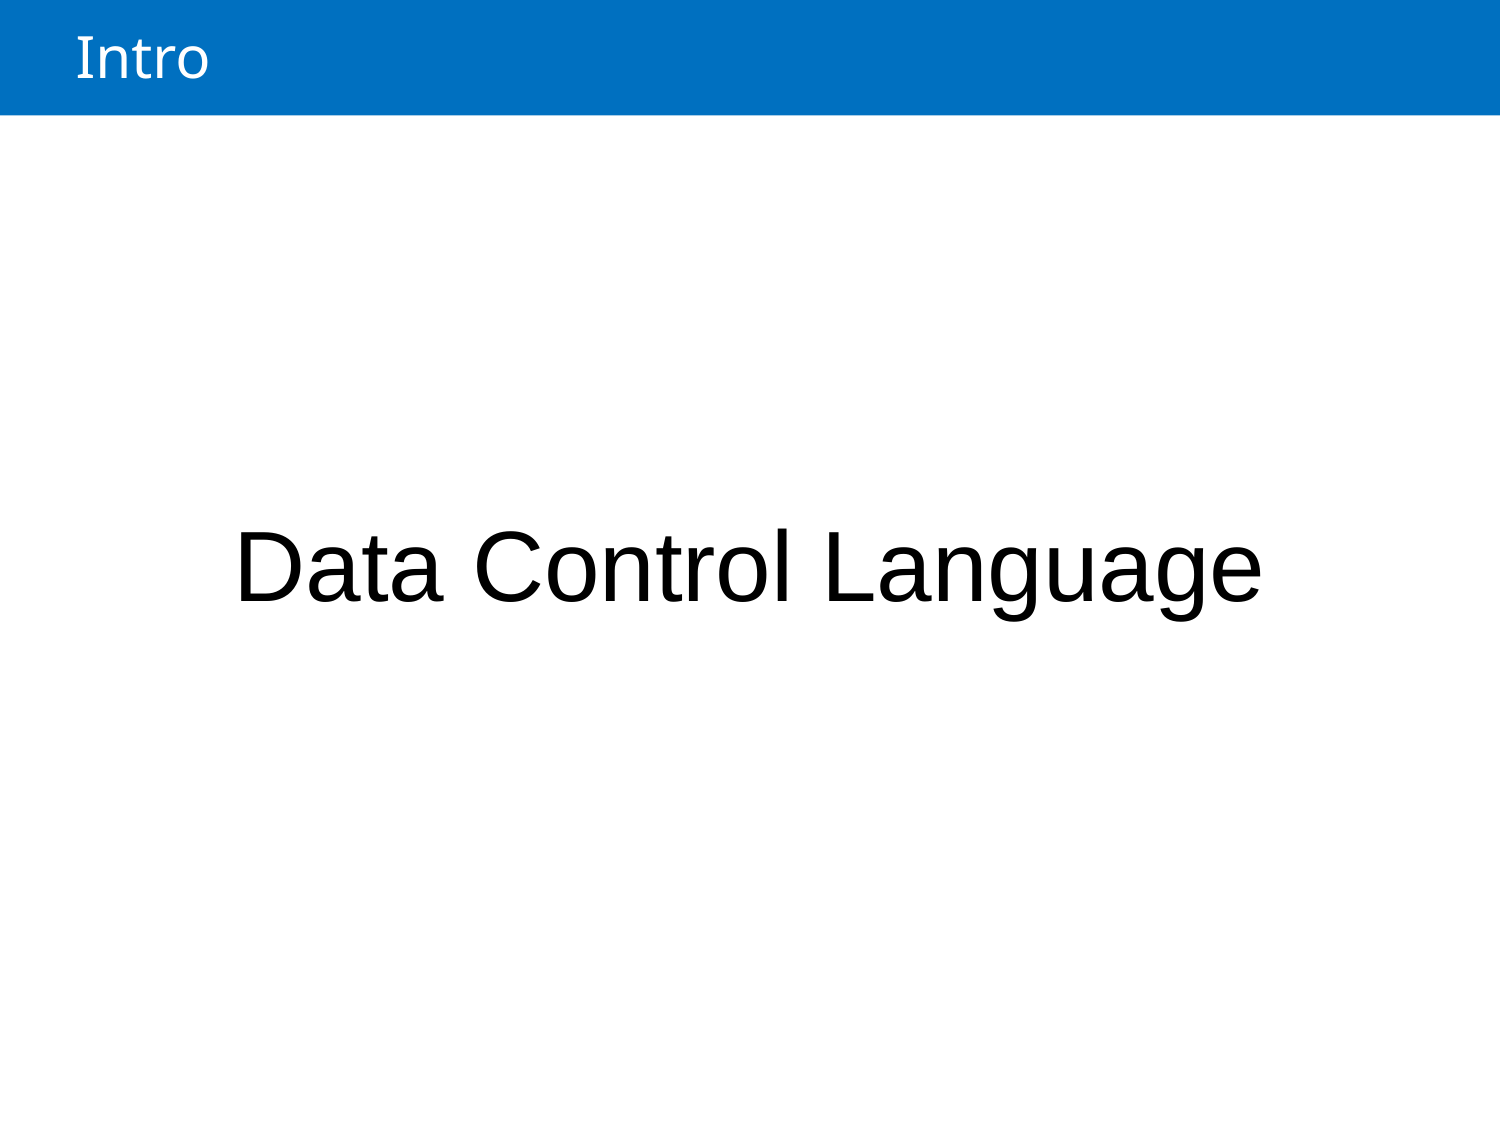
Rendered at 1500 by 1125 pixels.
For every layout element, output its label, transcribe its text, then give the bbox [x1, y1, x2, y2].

text_box Data Control Language [218, 494, 1282, 629]
text_box Intro [75, 0, 1351, 122]
